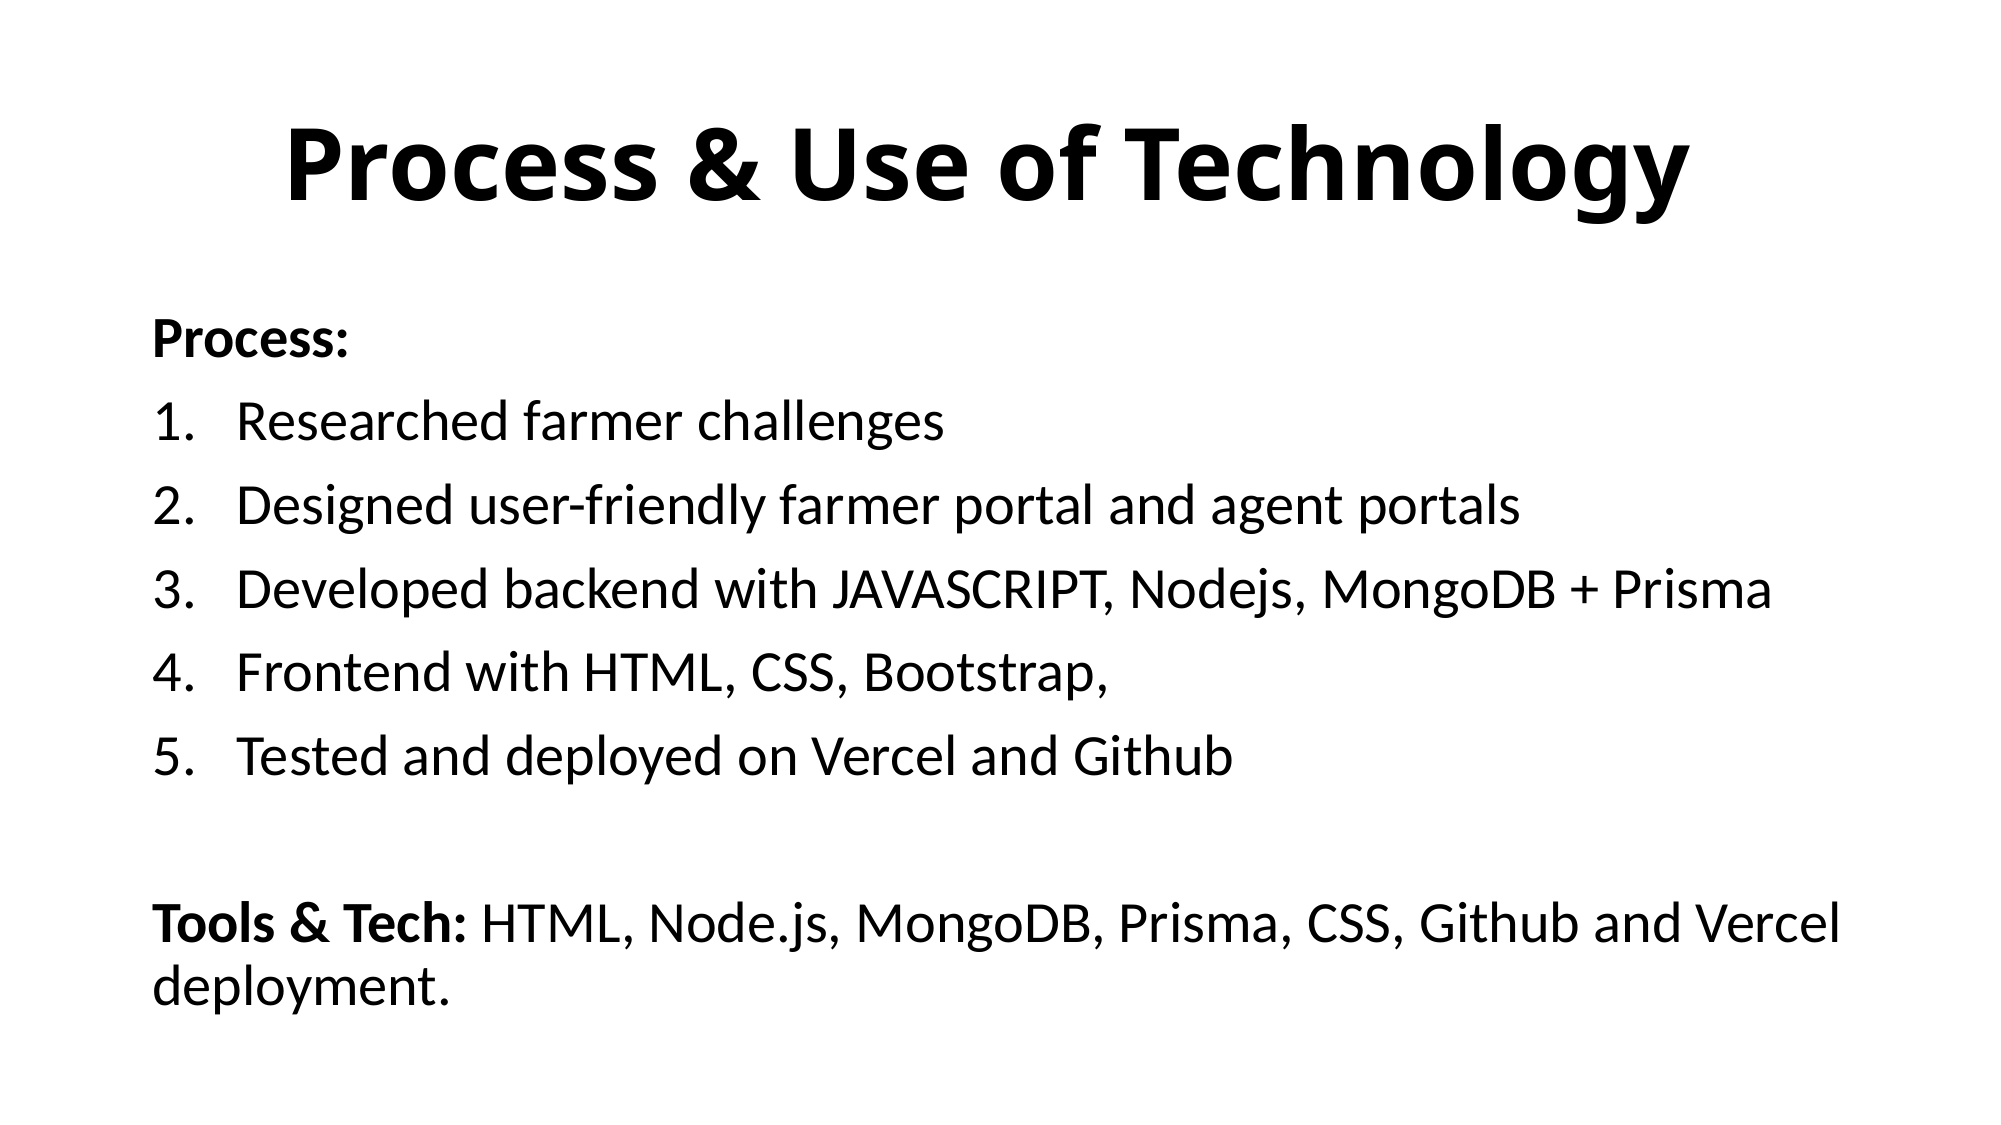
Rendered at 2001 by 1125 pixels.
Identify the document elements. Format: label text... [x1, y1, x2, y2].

title Process & Use of Technology [137, 59, 1863, 278]
list Process: Researched farmer challenges Designed user-friendly farmer portal and agent portals Developed backend with JAVASCRIPT, Nodejs, MongoDB + Prisma Frontend with HTML, CSS, Bootstrap, Tested and deployed on Vercel and Github Tools & Tech: HTML, Node.js, MongoDB, Prisma, CSS, Github and Vercel deployment. [137, 299, 1863, 1066]
